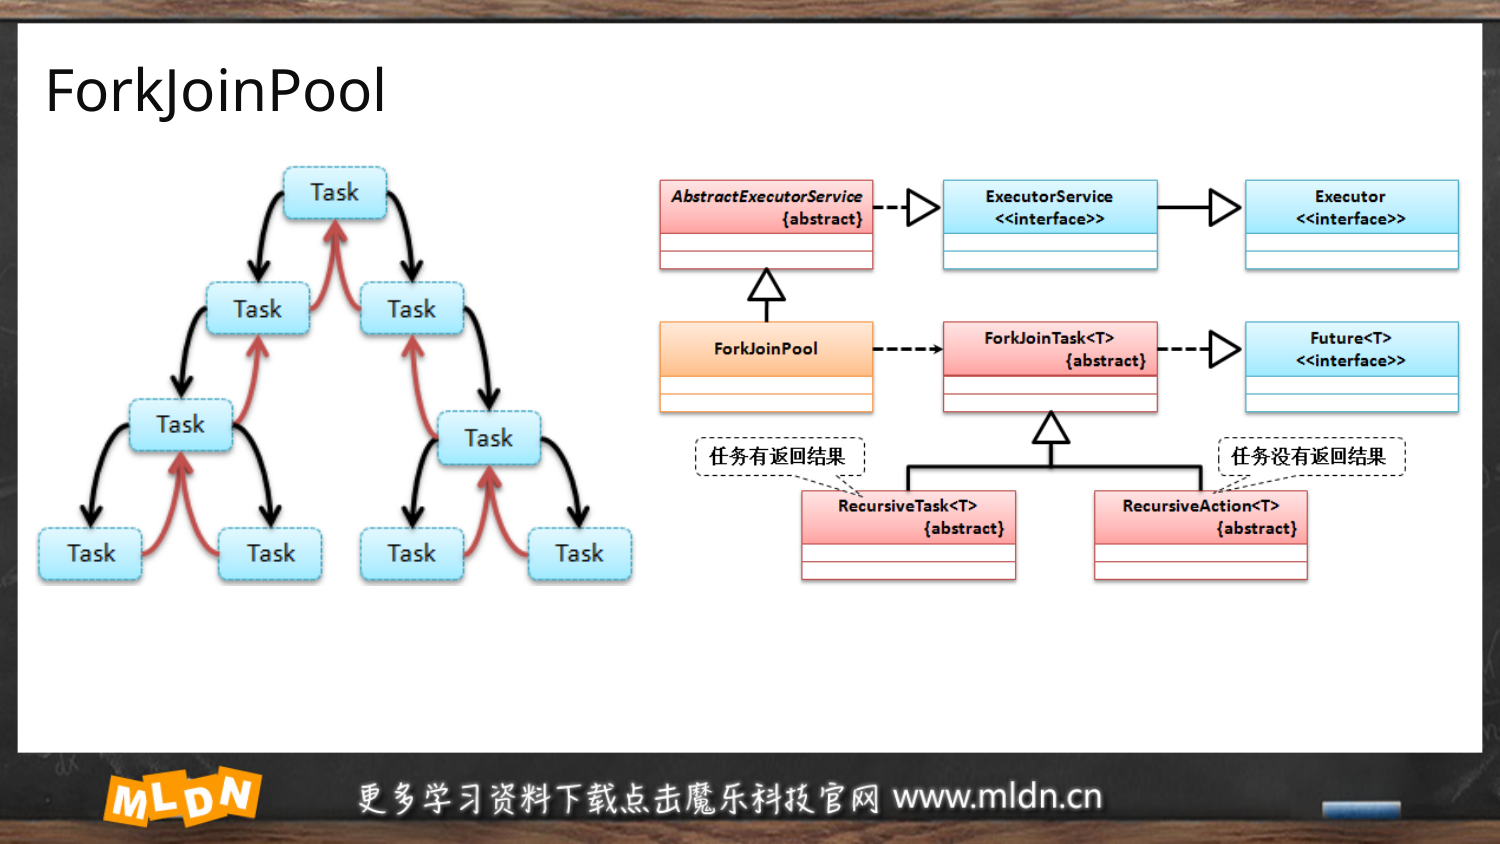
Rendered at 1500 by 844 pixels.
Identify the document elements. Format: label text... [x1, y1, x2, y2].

picture [0, 0, 1500, 844]
title ForkJoinPool [29, 34, 1471, 141]
